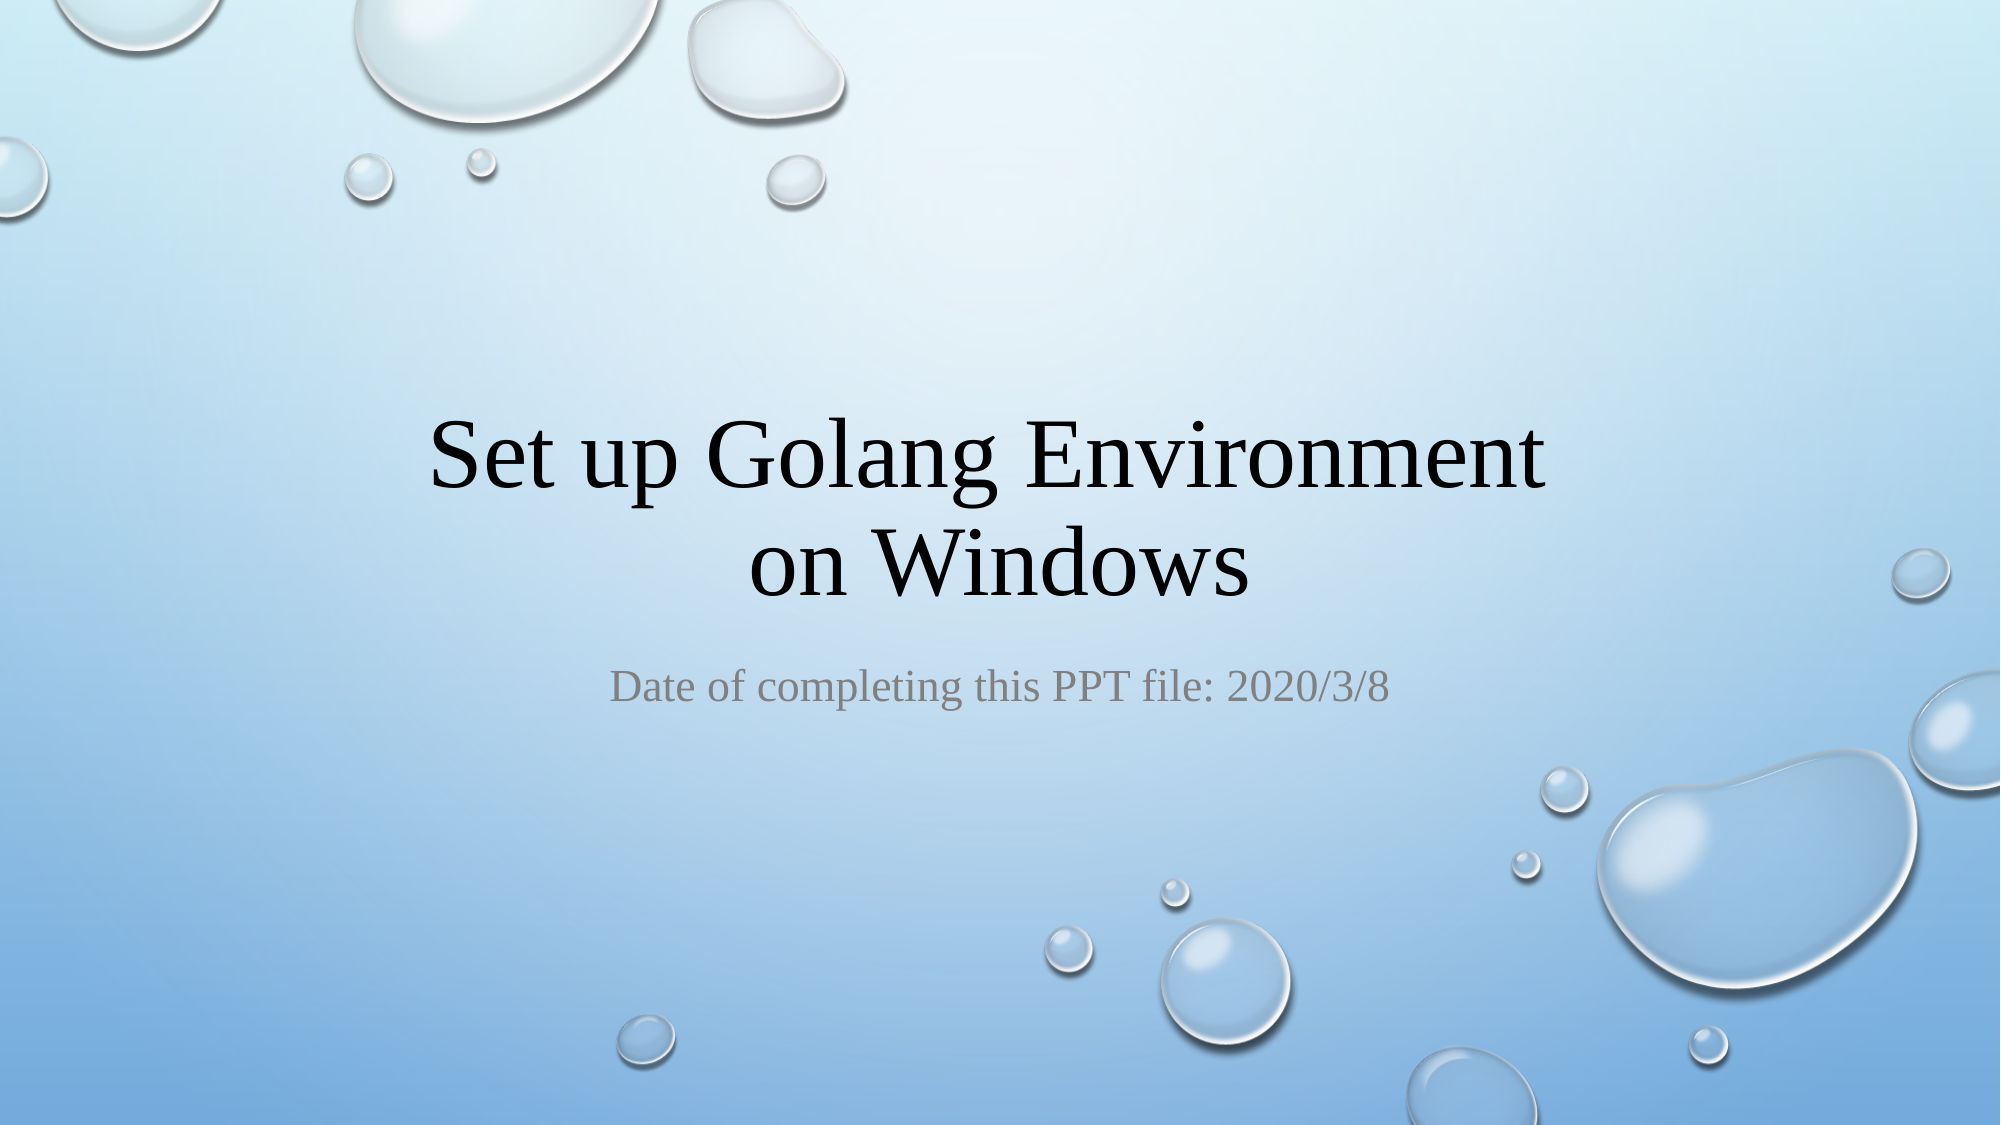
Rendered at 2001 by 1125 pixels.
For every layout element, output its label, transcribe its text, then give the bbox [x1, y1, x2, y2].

picture [0, 0, 2000, 1125]
subtitle Date of completing this PPT file: 2020/3/8 [287, 637, 1713, 863]
title Set up Golang Environment on Windows [287, 213, 1713, 625]
